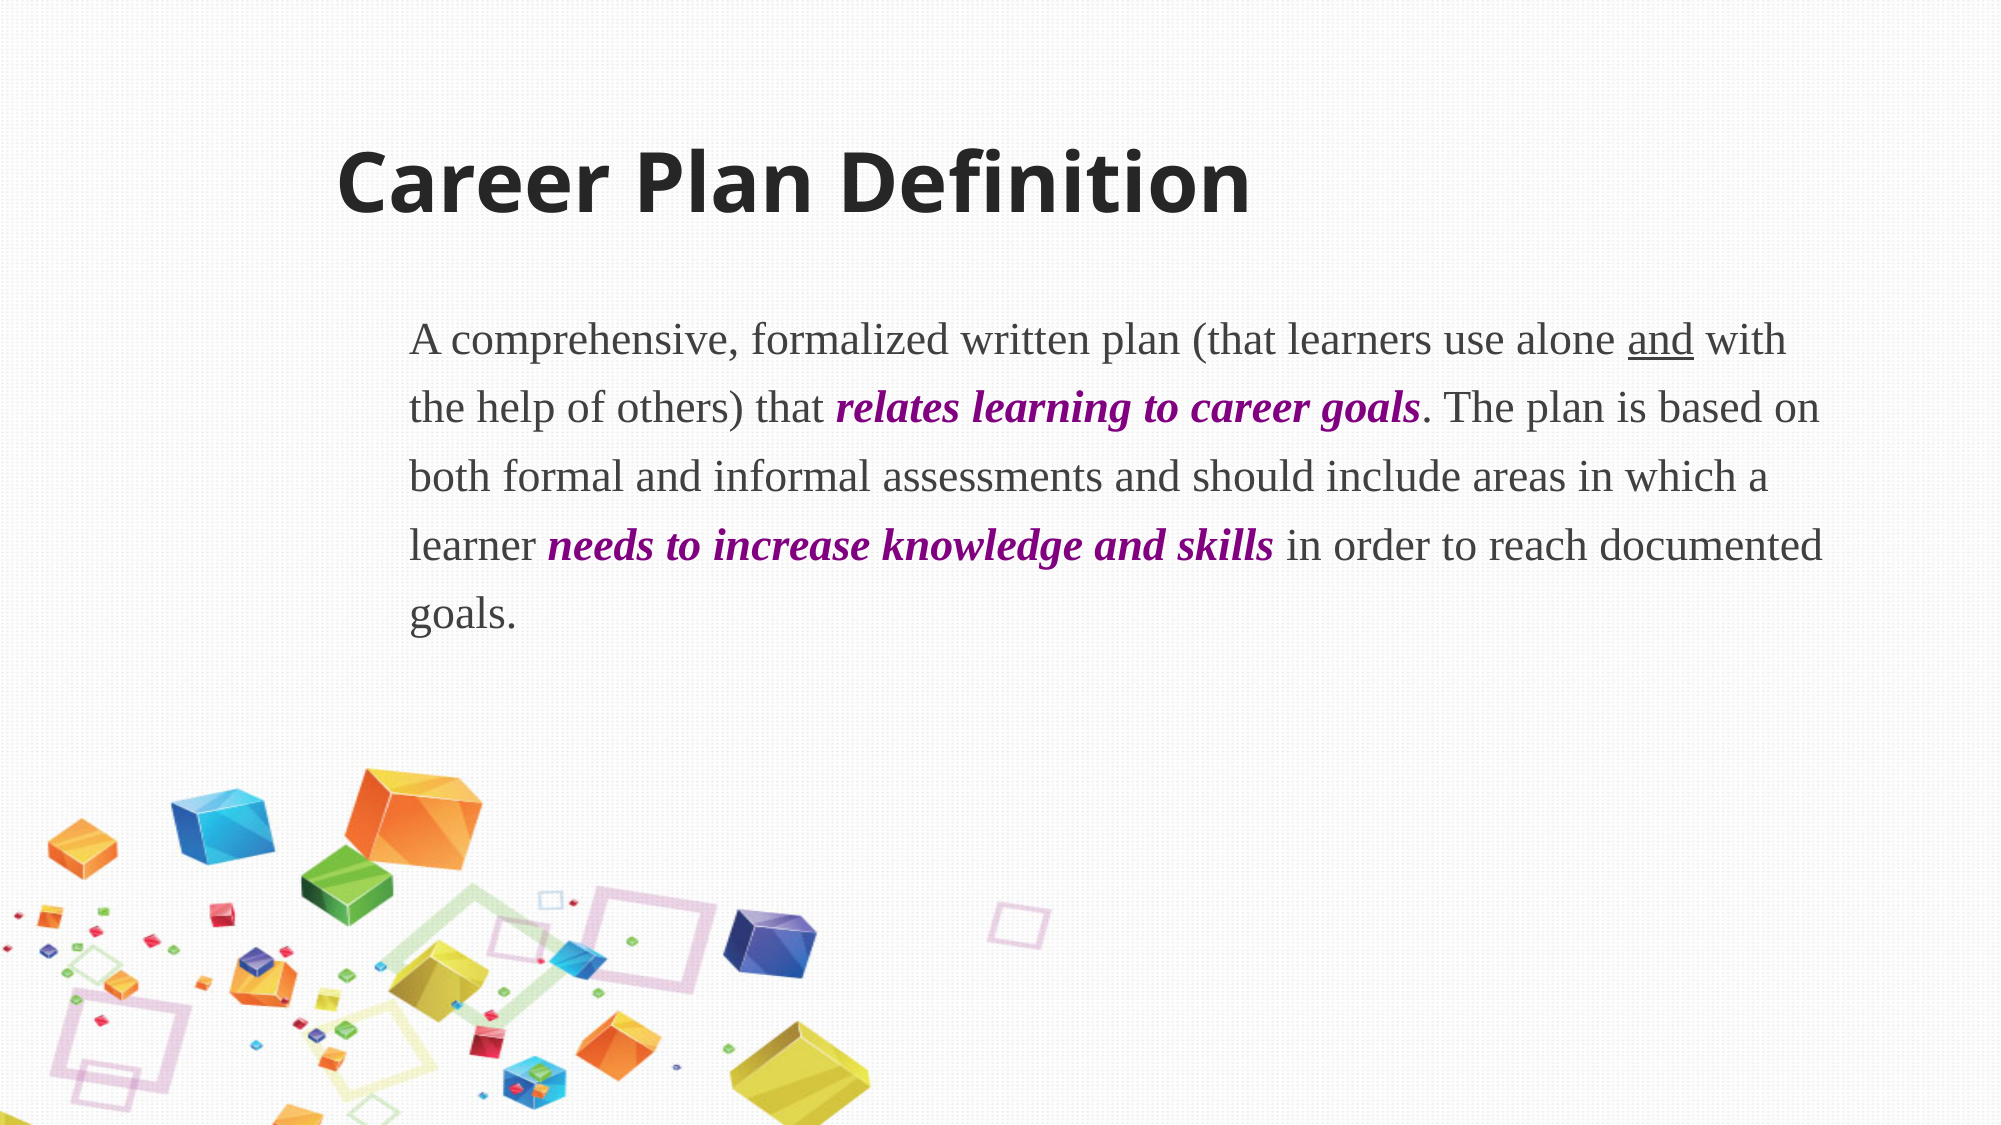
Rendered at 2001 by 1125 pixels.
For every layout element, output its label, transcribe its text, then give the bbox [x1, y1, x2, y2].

title Career Plan Definition [193, 92, 1353, 268]
list A comprehensive, formalized written plan (that learners use alone and with the help of others) that relates learning to career goals. The plan is based on both formal and informal assessments and should include areas in which a learner needs to increase knowledge and skills in order to reach documented goals. [365, 287, 1857, 894]
picture [0, 0, 2001, 1125]
